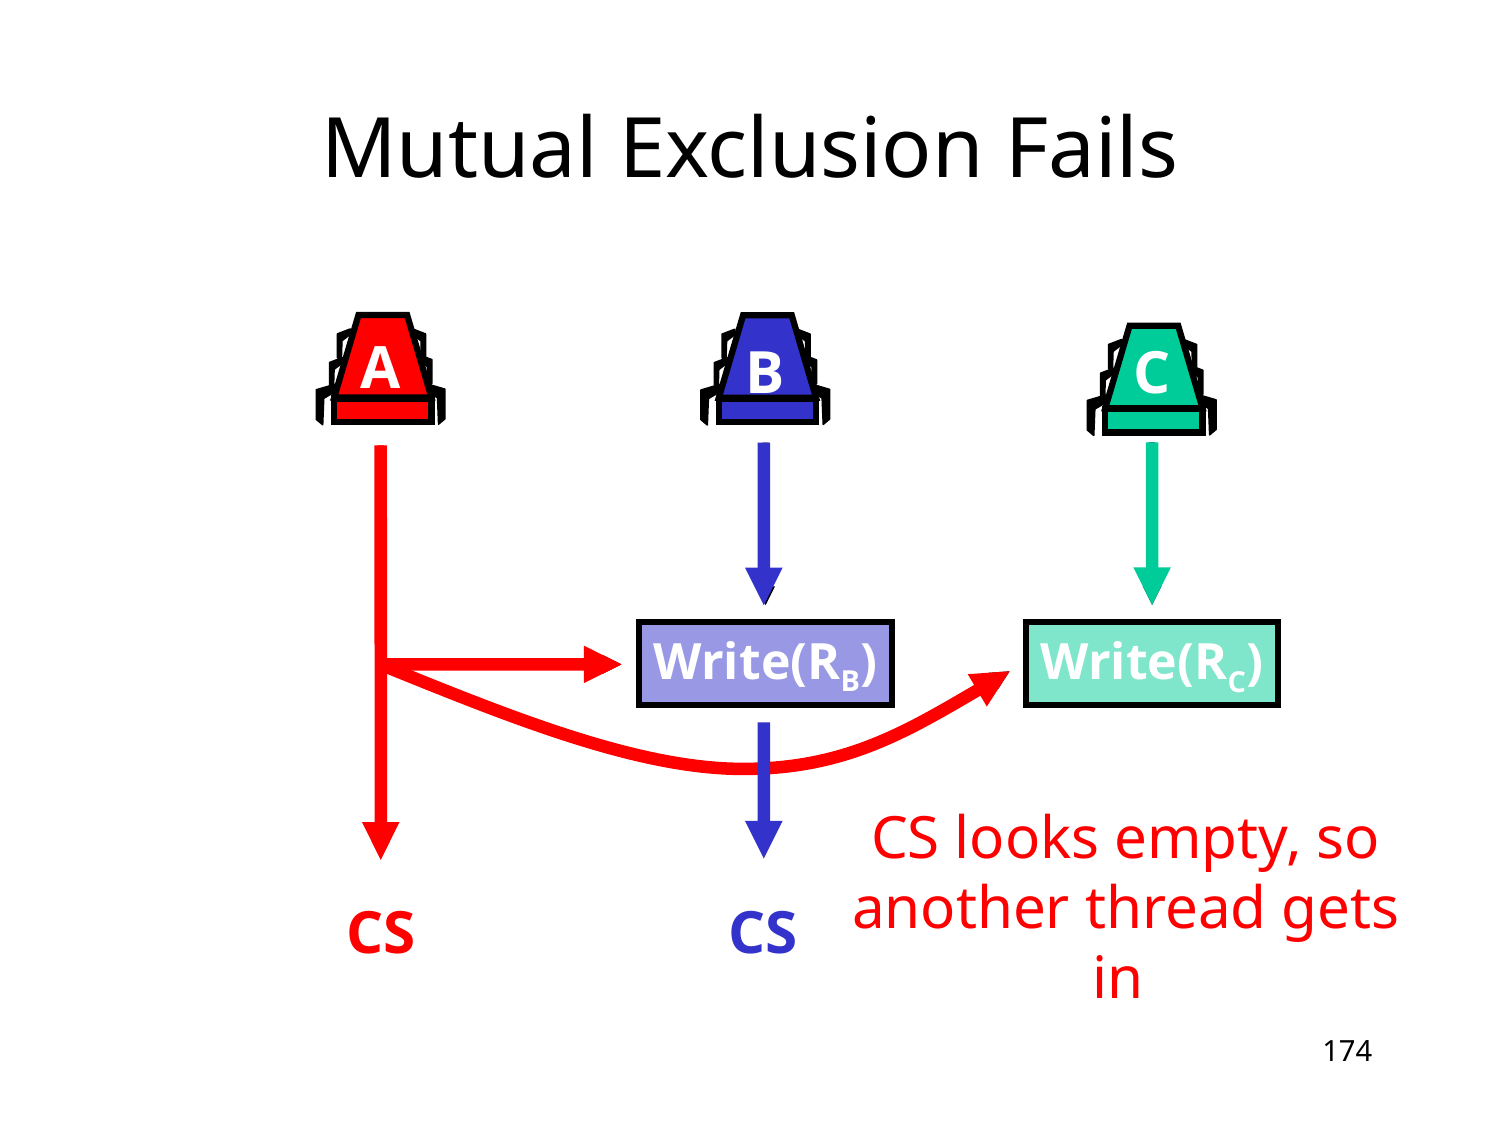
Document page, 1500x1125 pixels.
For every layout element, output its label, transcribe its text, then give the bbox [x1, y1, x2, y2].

text_box [1145, 443, 1159, 605]
text_box [757, 722, 771, 859]
text_box [380, 658, 622, 671]
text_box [316, 314, 446, 425]
slide_number 174 [1074, 1024, 1388, 1101]
text_box Write(RB) [638, 621, 893, 670]
text_box CS [331, 887, 430, 973]
text_box Write(RC) [1025, 622, 1278, 706]
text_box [1087, 325, 1217, 436]
text_box [374, 665, 387, 860]
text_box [700, 315, 830, 426]
text_box CS looks empty, so another thread gets in [837, 793, 1414, 1018]
text_box [757, 442, 771, 606]
title Mutual Exclusion Fails [112, 50, 1388, 238]
text_box CS [713, 887, 813, 973]
text_box [385, 666, 1010, 770]
